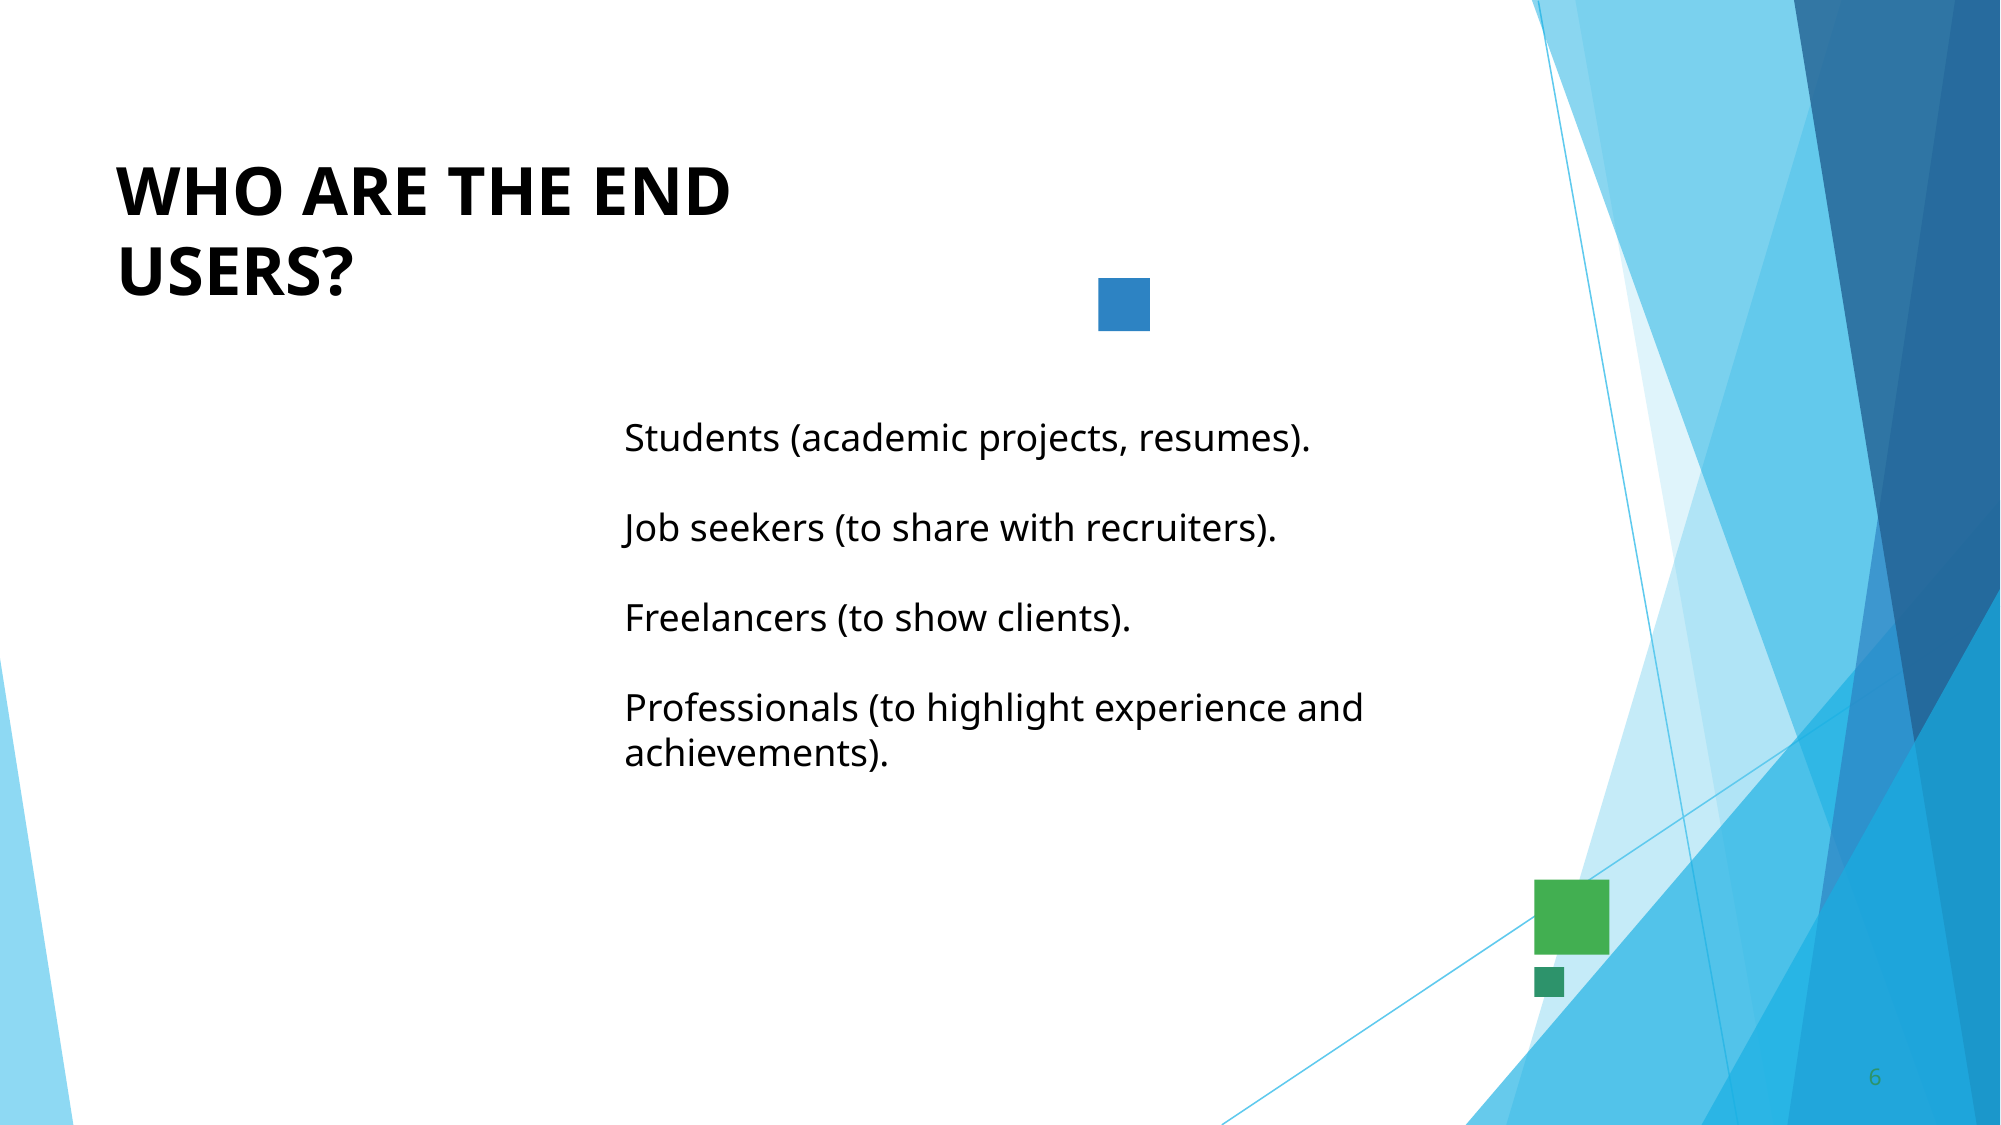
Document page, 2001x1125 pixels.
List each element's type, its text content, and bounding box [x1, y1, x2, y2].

text_box [1534, 967, 1565, 997]
slide_number 6 [1862, 1061, 1888, 1125]
text_box Students (academic projects, resumes). Job seekers (to share with recruiters). Freelancers (to show clients). Professionals (to highlight experience and achievements). [609, 406, 1391, 782]
text_box [1534, 879, 1610, 955]
title WHO ARE THE END USERS? [114, 146, 938, 337]
text_box [1098, 278, 1150, 332]
